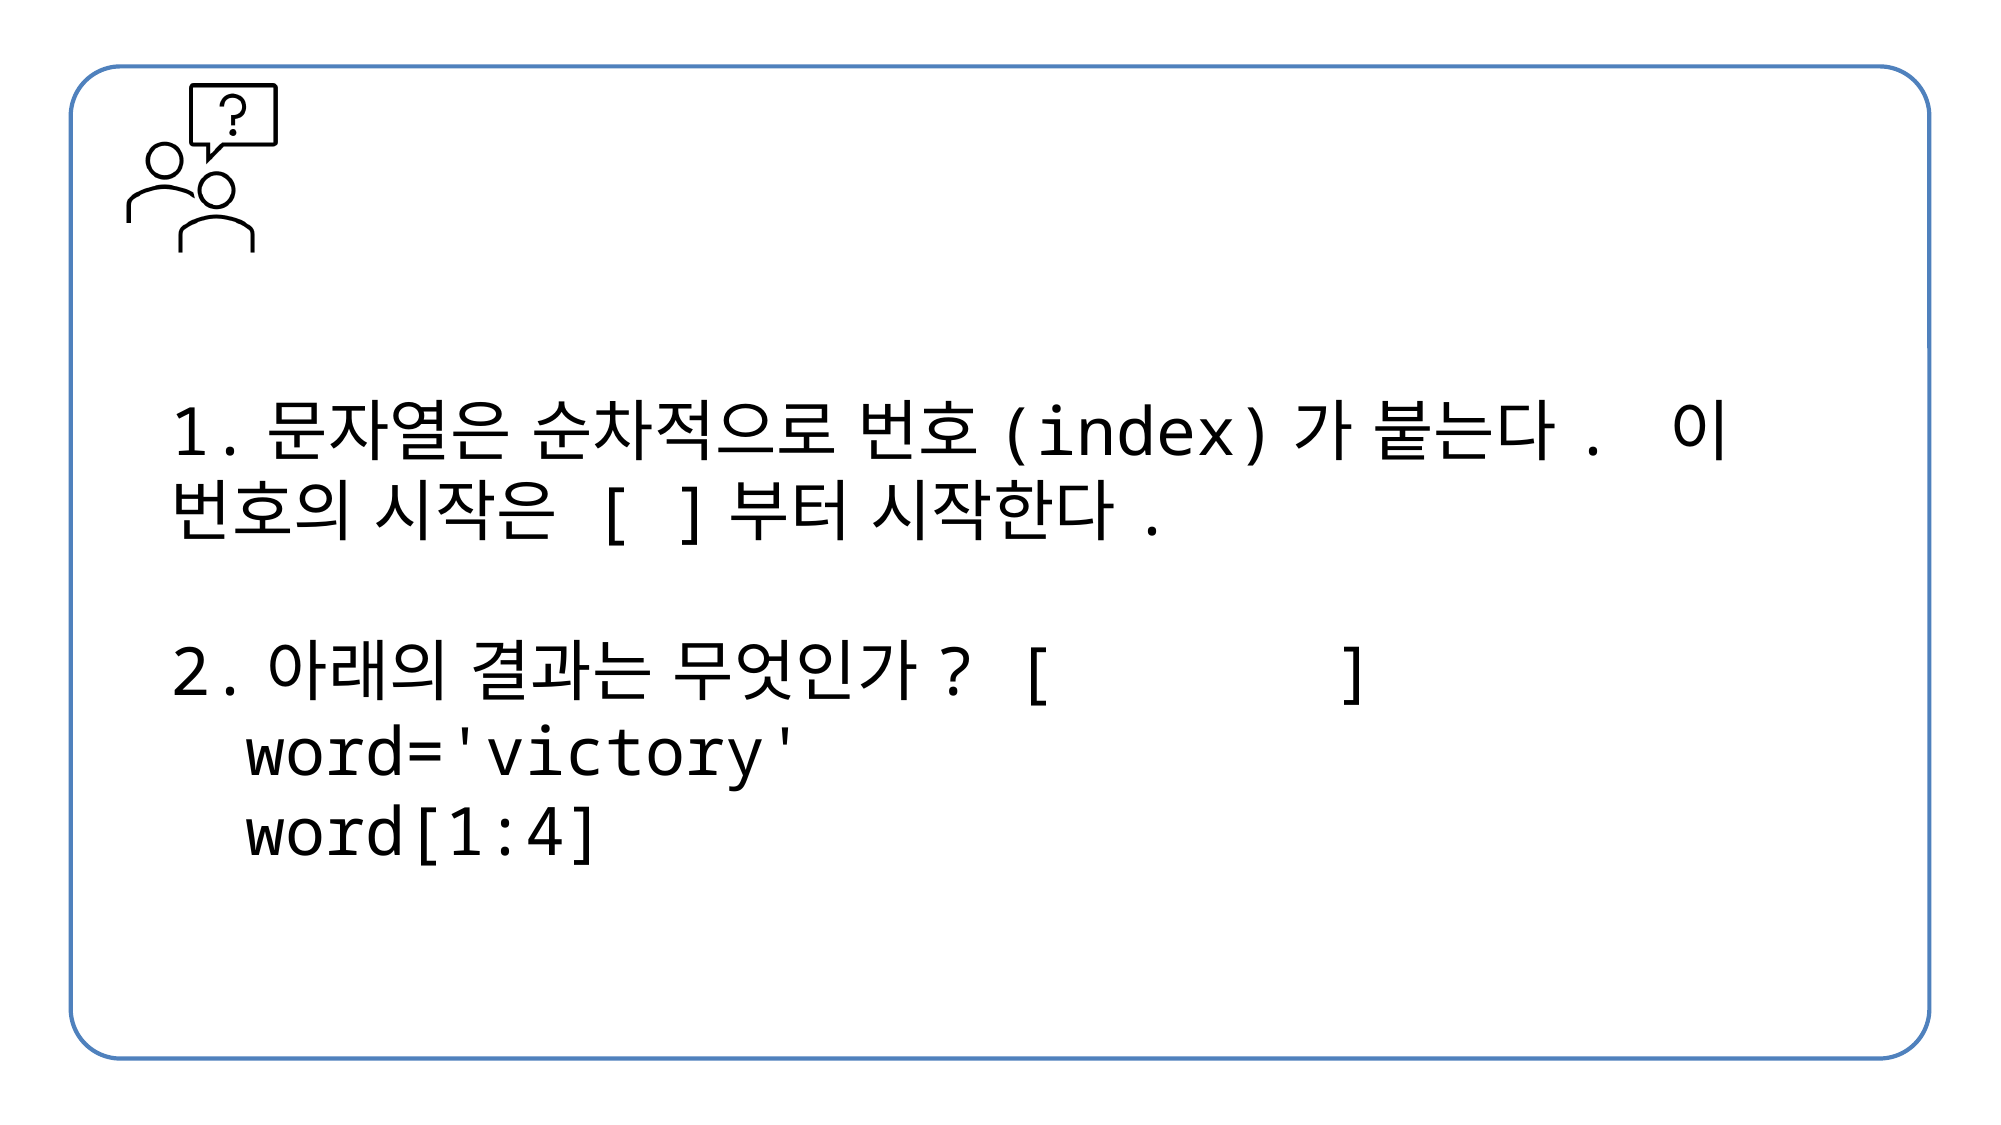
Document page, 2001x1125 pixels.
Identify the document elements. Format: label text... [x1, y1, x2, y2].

text_box 1.문자열은 순차적으로 번호(index)가 붙는다. 이 번호의 시작은 [ ]부터 시작한다. 2.아래의 결과는 무엇인가? [ ] word='victory' word[1:4] [140, 287, 1860, 971]
picture [101, 66, 304, 269]
